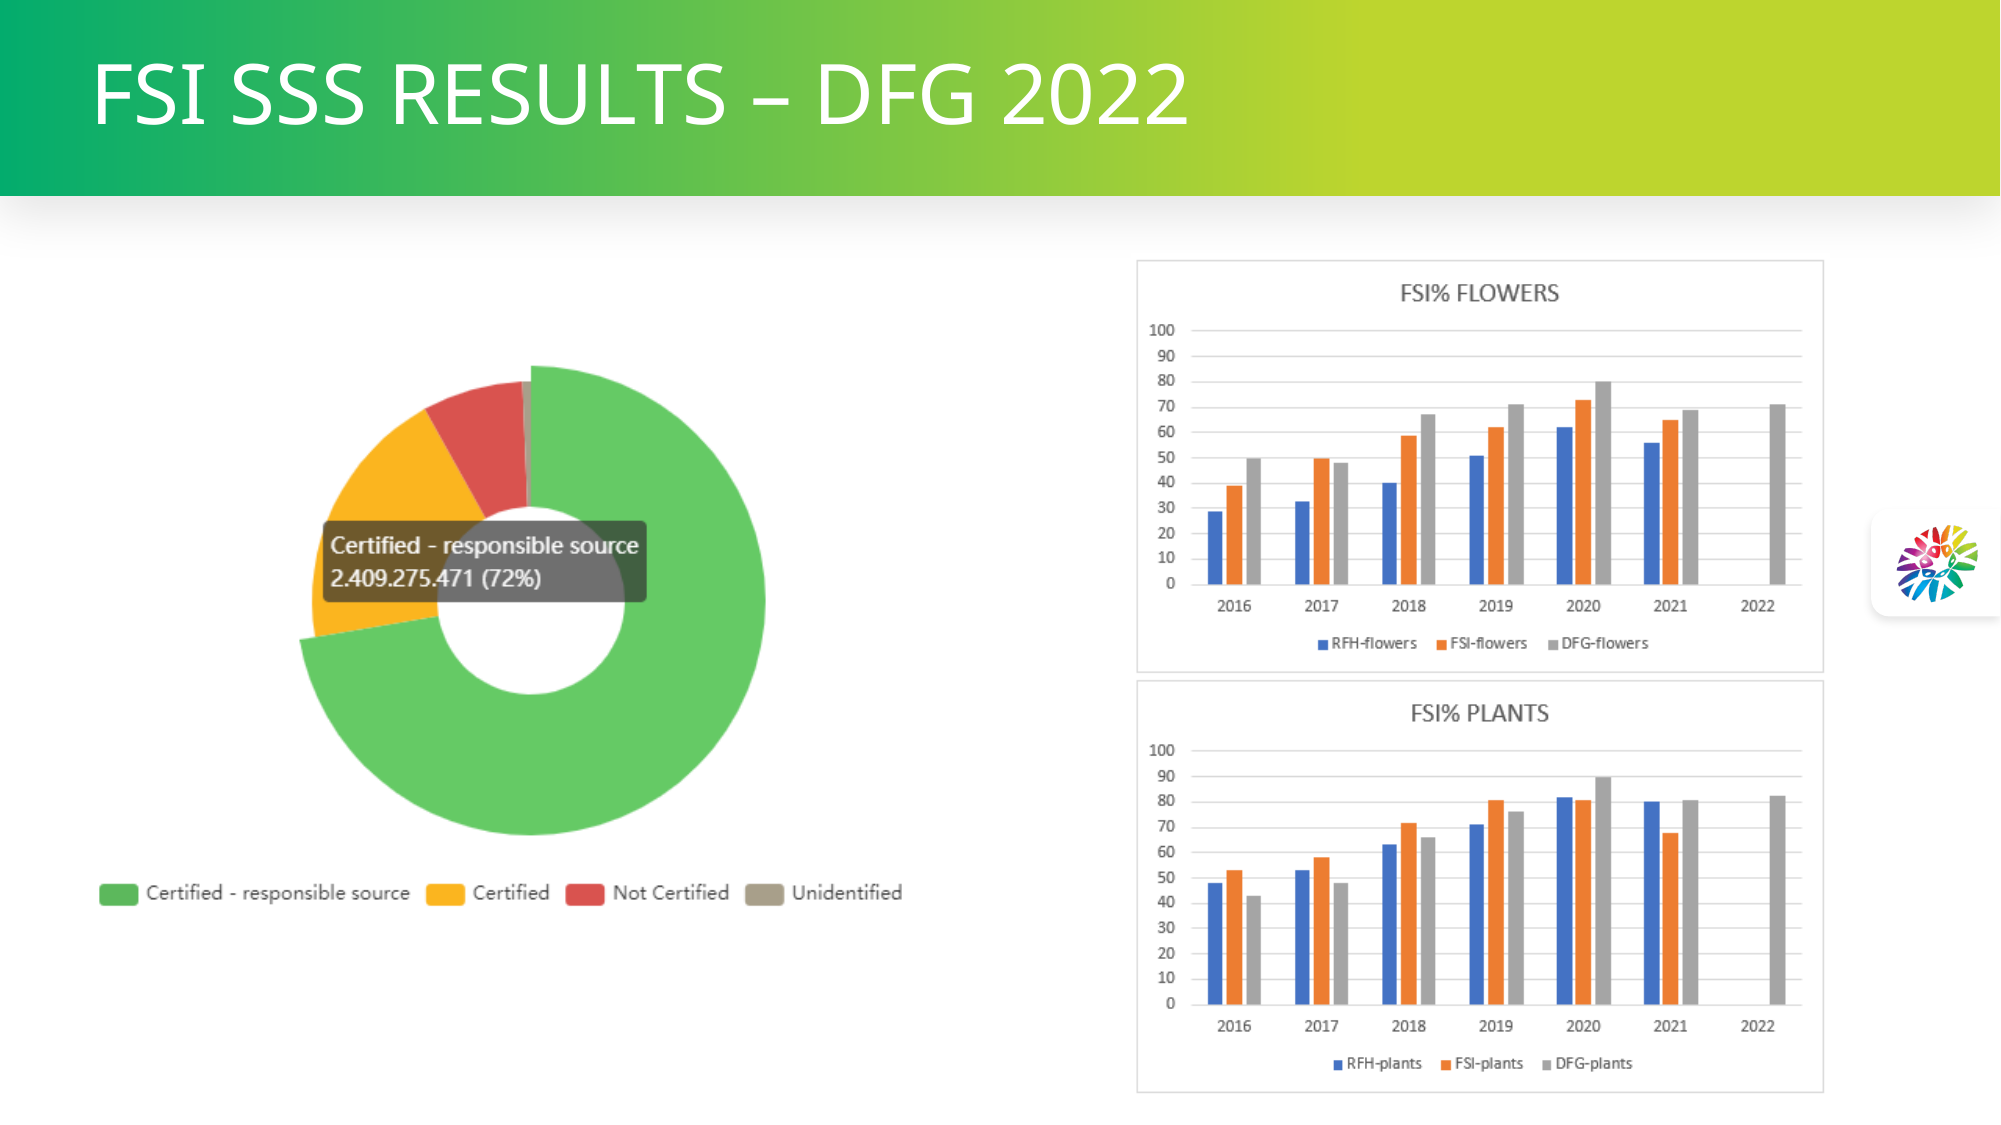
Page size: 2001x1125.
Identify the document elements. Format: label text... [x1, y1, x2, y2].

picture [1131, 253, 1830, 1099]
title FSI SSS RESULTS – DFG 2022 [90, 0, 1910, 196]
picture [73, 280, 927, 928]
picture [1894, 513, 1980, 605]
